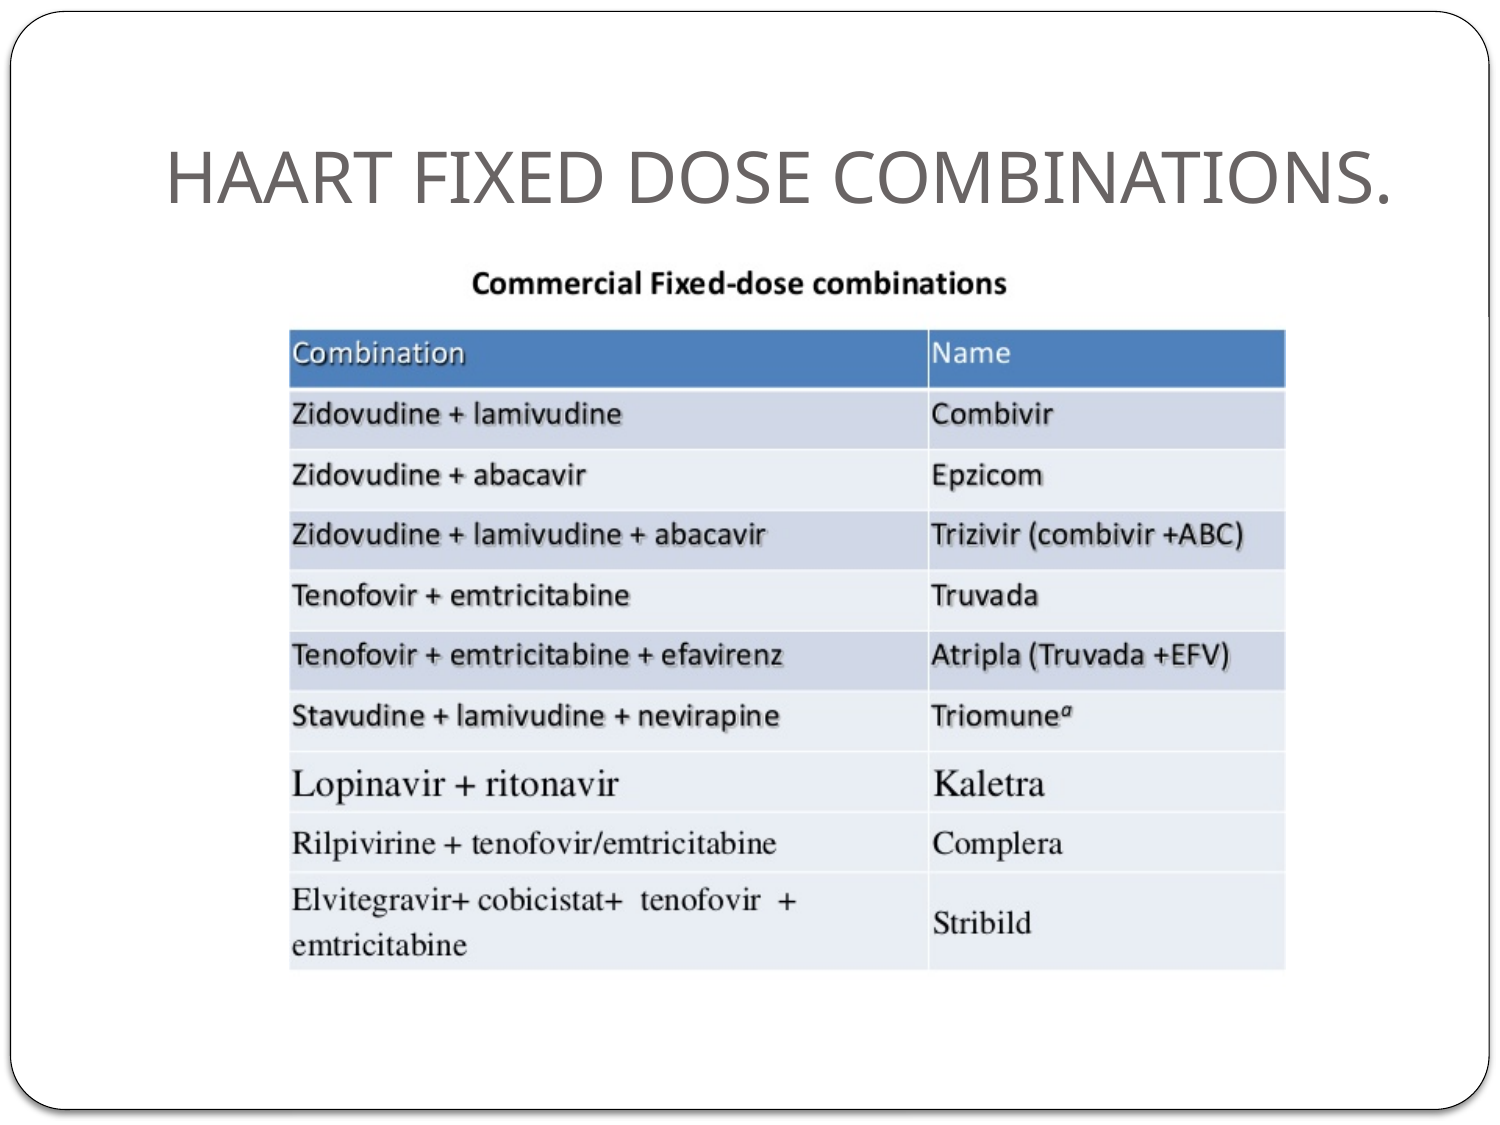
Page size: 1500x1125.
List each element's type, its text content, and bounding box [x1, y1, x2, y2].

title HAART FIXED DOSE COMBINATIONS. [150, 45, 1425, 233]
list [288, 237, 1287, 987]
